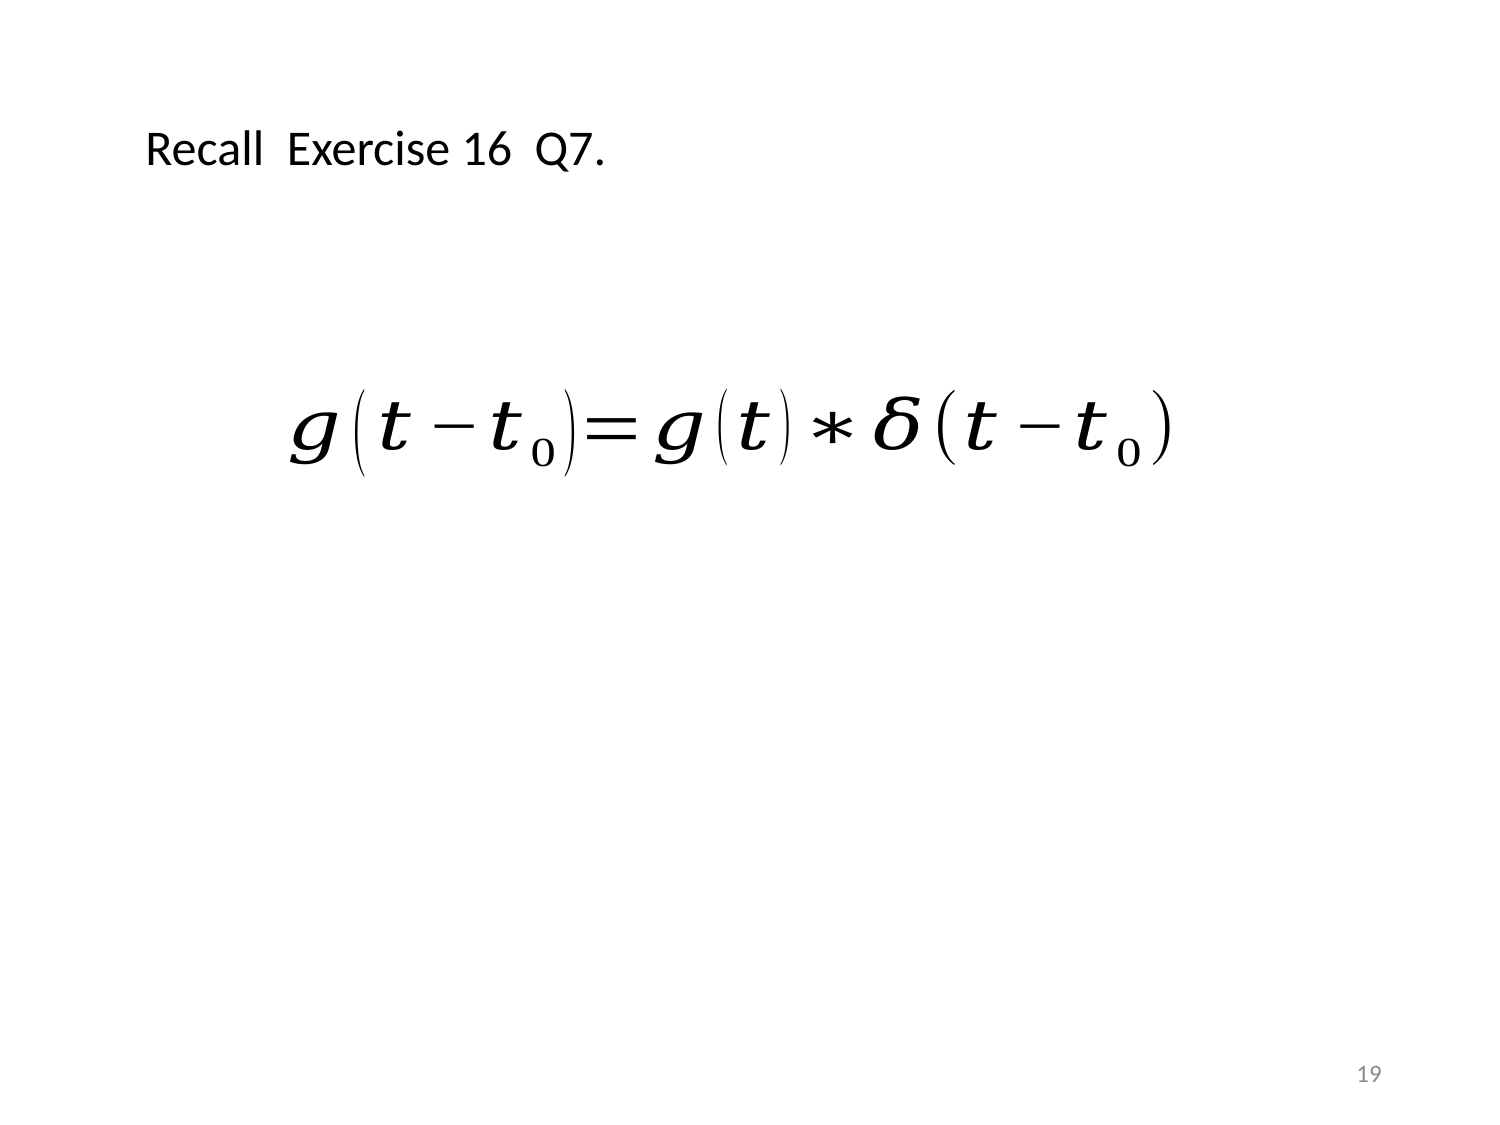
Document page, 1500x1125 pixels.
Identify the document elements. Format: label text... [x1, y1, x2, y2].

text_box Recall Exercise 16 Q7. [130, 107, 744, 183]
slide_number 19 [1059, 1042, 1397, 1103]
